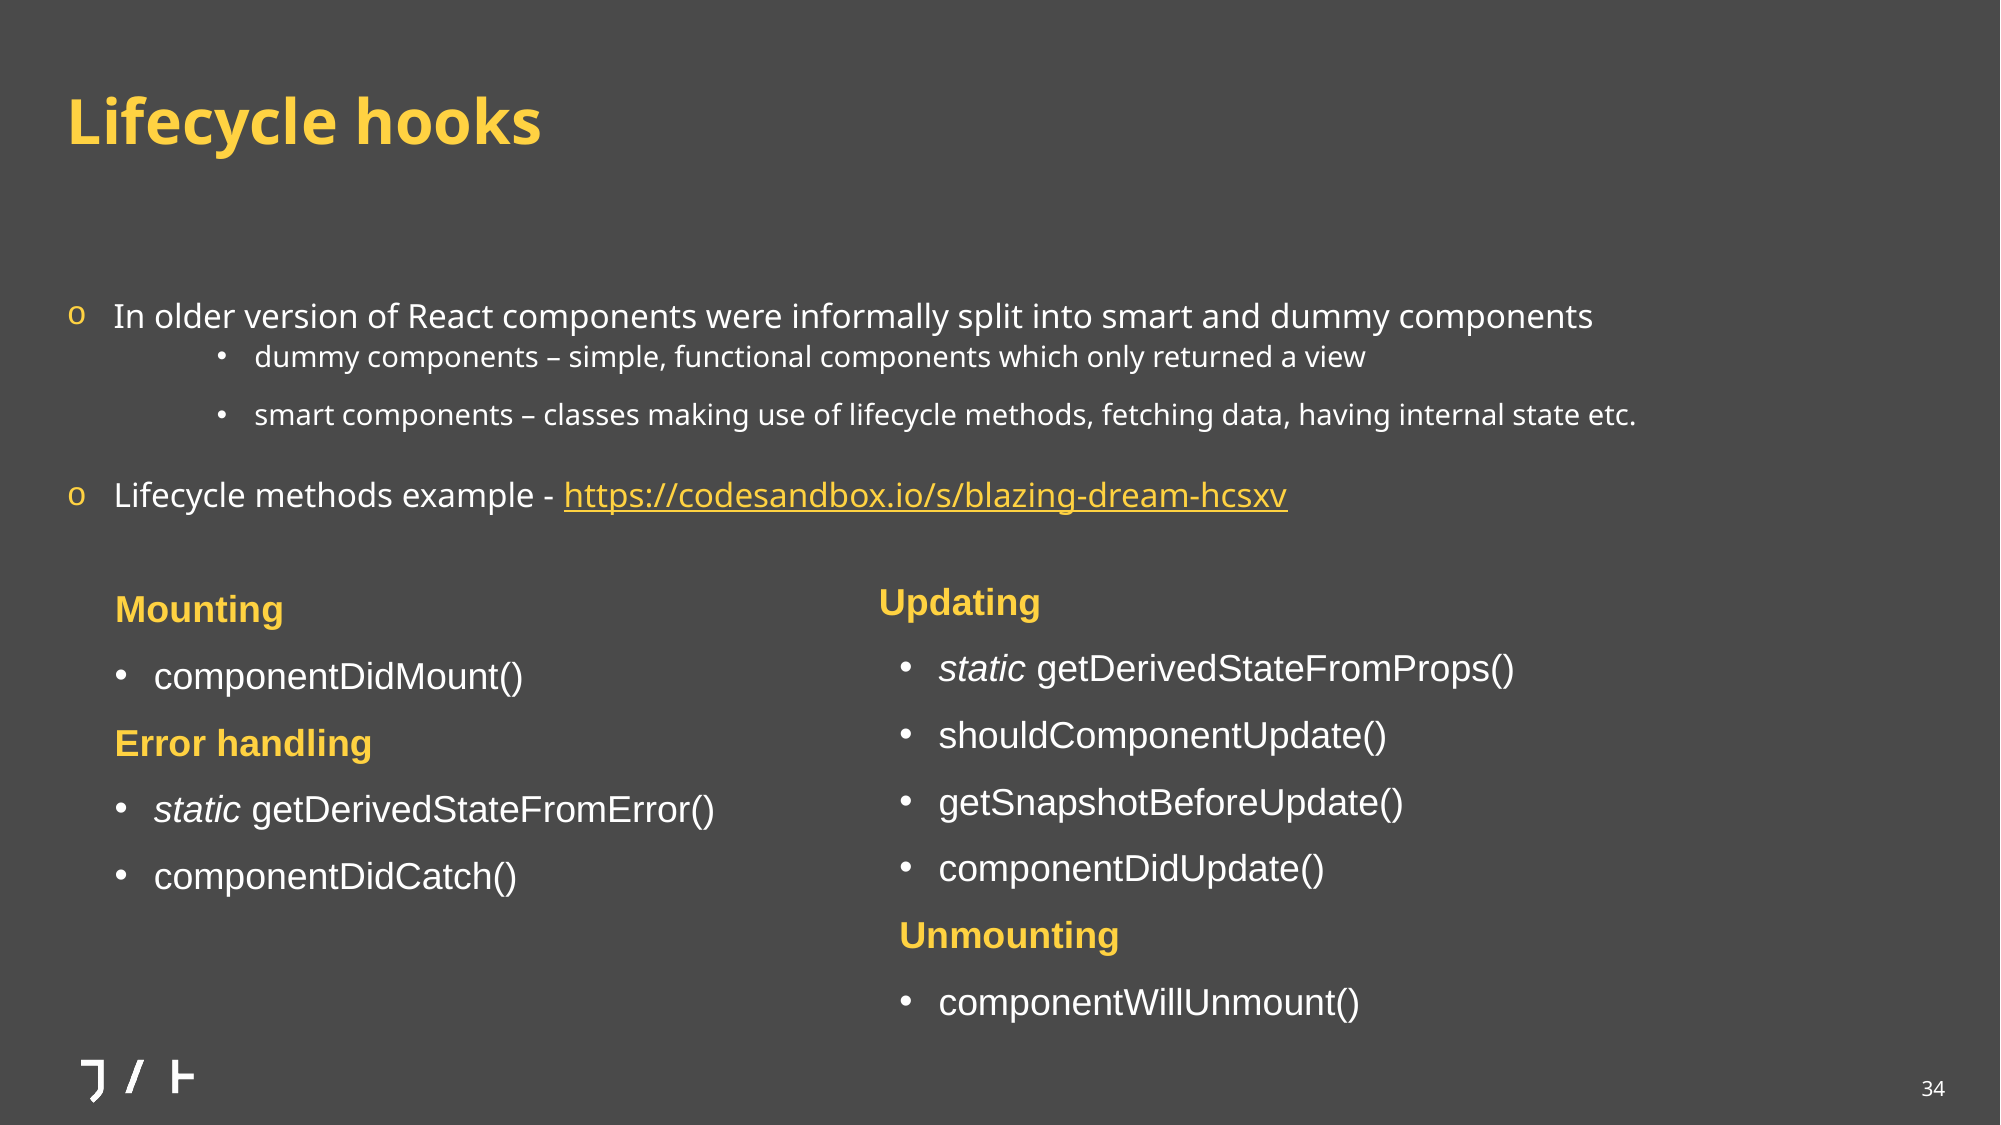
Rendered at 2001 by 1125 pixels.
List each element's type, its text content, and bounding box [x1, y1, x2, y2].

picture [66, 1041, 205, 1115]
text_box Updating static getDerivedStateFromProps() shouldComponentUpdate() getSnapshotBeforeUpdate() componentDidUpdate() Unmounting componentWillUnmount() [864, 548, 1769, 1076]
slide_number 34 [1903, 1070, 1963, 1110]
list In older version of React components were informally split into smart and dummy components dummy components – simple, functional components which only returned a view smart components – classes making use of lifecycle methods, fetching data, having internal state etc. Lifecycle methods example - https://codesandbox.io/s/blazing-dream-hcsxv [66, 261, 1904, 557]
title Lifecycle hooks [66, 55, 1904, 157]
text_box Mounting componentDidMount() Error handling static getDerivedStateFromError() componentDidCatch() [79, 556, 856, 1038]
